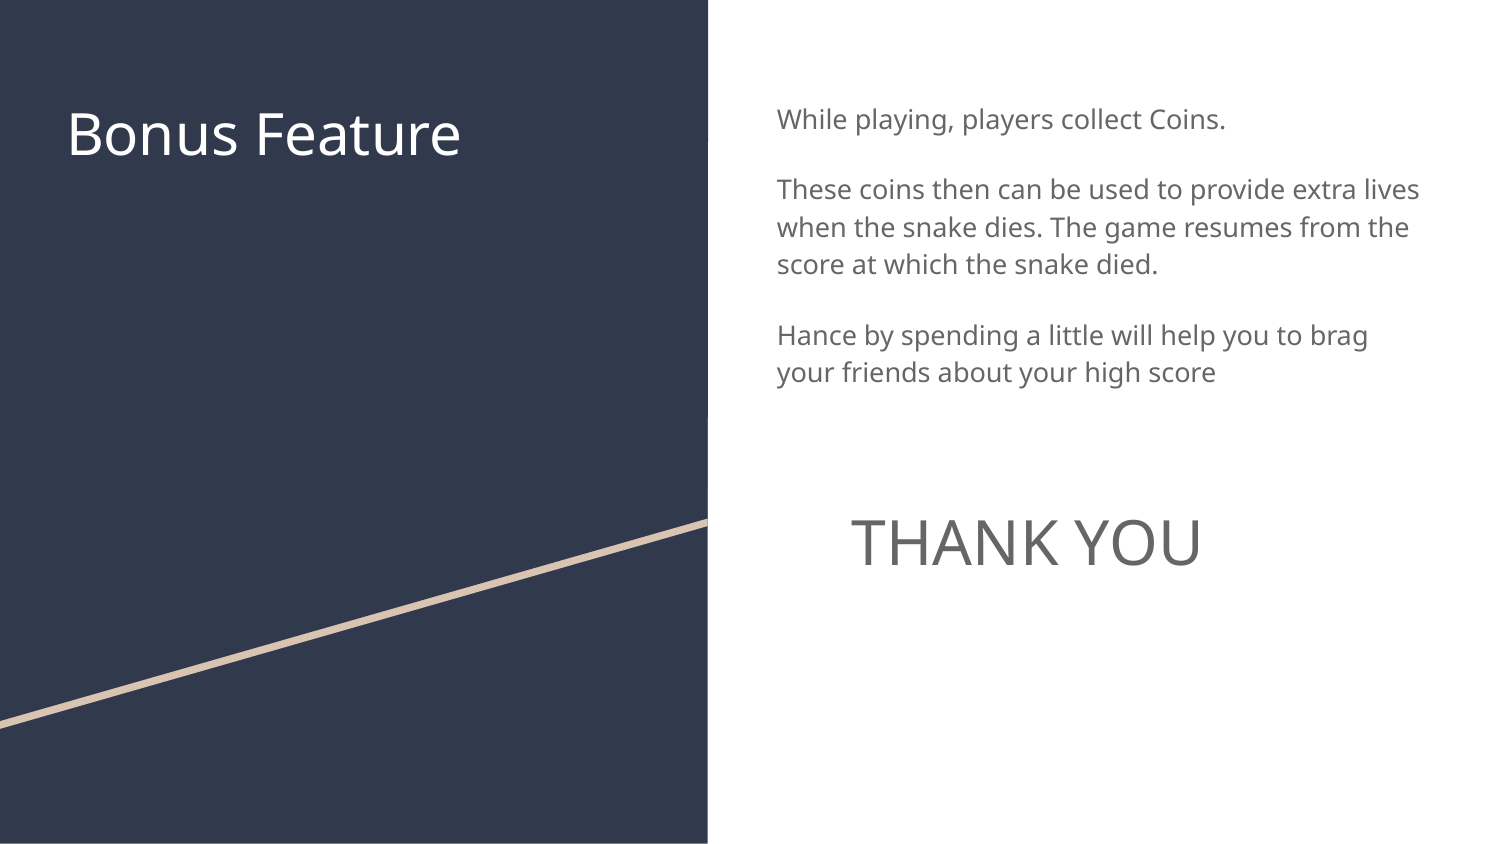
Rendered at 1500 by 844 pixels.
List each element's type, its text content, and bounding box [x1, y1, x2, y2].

list While playing, players collect Coins. These coins then can be used to provide extra lives when the snake dies. The game resumes from the score at which the snake died. Hance by spending a little will help you to brag your friends about your high score THANK YOU [761, 82, 1446, 755]
title Bonus Feature [51, 82, 660, 494]
